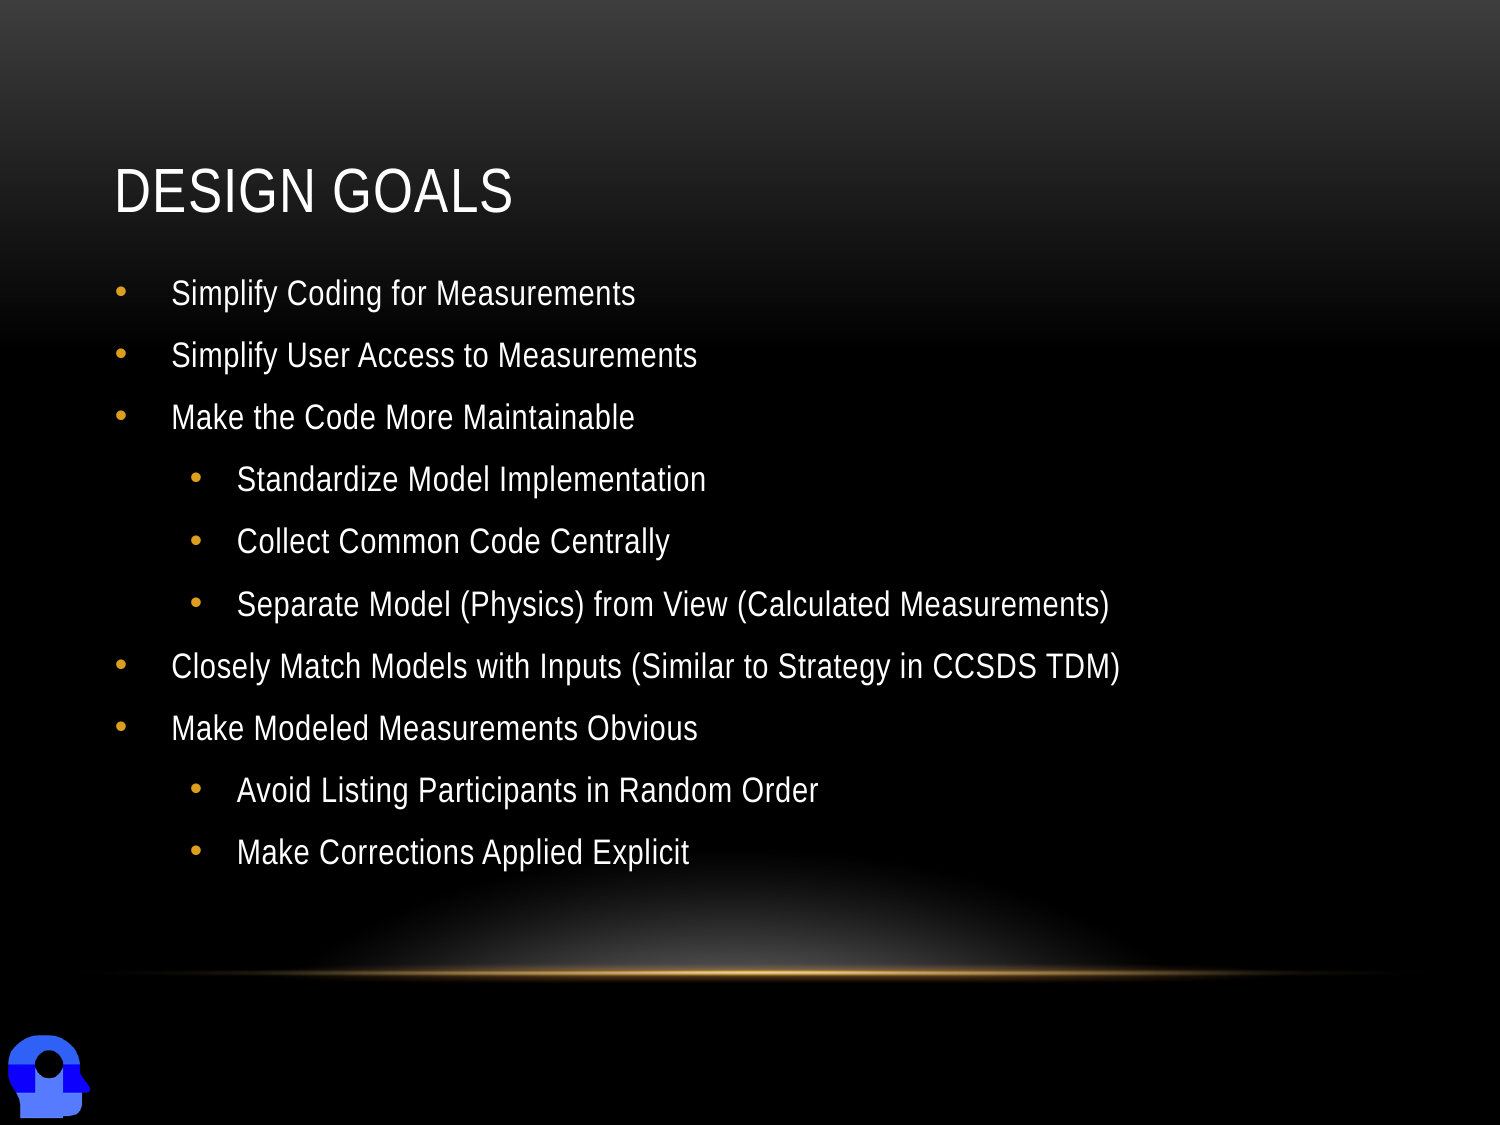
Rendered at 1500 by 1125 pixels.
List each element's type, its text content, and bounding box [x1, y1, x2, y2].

list Simplify Coding for Measurements Simplify User Access to Measurements Make the Code More Maintainable Standardize Model Implementation Collect Common Code Centrally Separate Model (Physics) from View (Calculated Measurements) Closely Match Models with Inputs (Similar to Strategy in CCSDS TDM) Make Modeled Measurements Obvious Avoid Listing Participants in Random Order Make Corrections Applied Explicit [99, 262, 1400, 938]
picture [0, 0, 1500, 1125]
title Design Goals [99, 45, 1400, 233]
